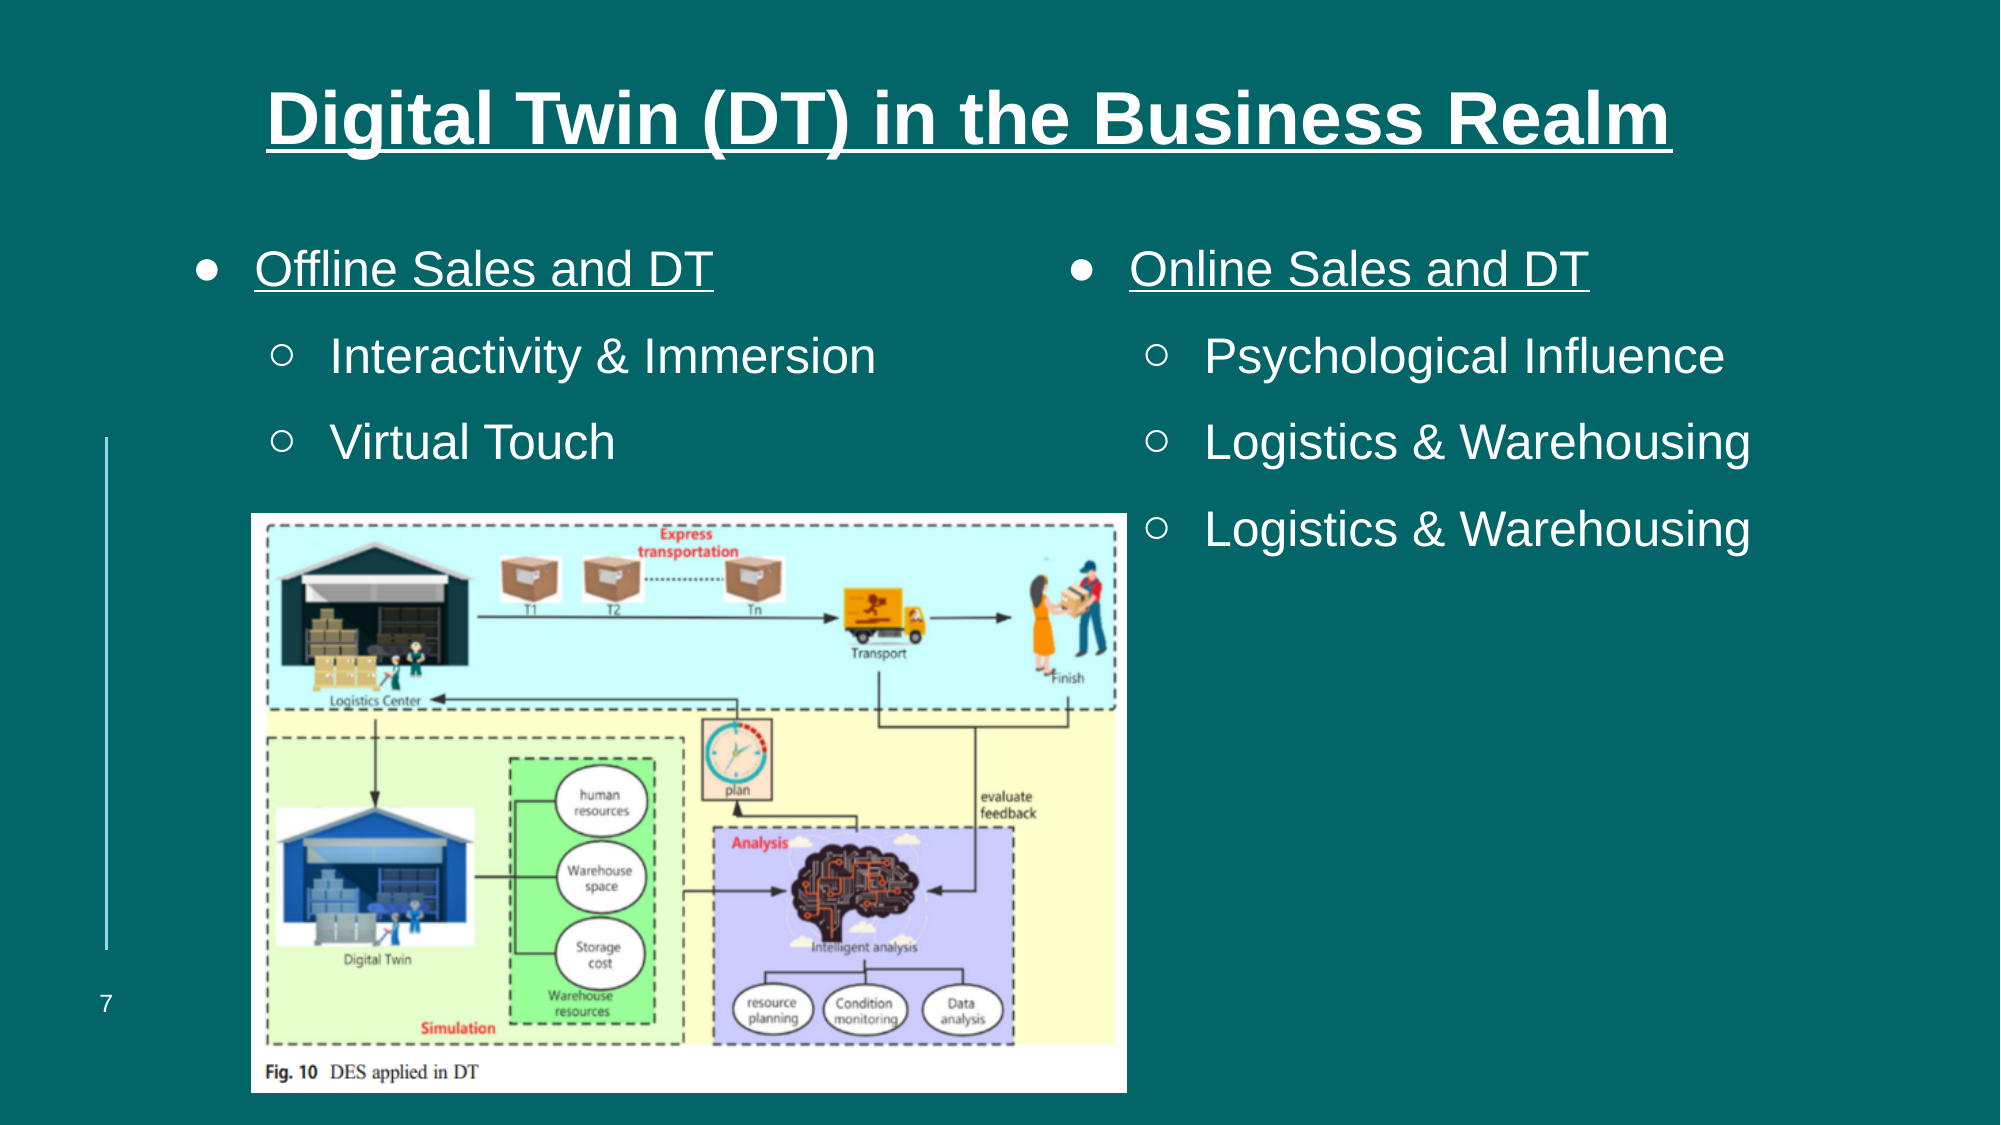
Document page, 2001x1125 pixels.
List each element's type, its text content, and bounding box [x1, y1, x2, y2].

text_box Digital Twin (DT) in the Business Realm [251, 62, 1971, 168]
slide_number ‹#› [68, 987, 144, 1018]
picture [251, 512, 1127, 1094]
title Offline Sales and DT Interactivity & Immersion Virtual Touch [179, 210, 1032, 472]
title Online Sales and DT Psychological Influence Logistics & Warehousing Logistics & Warehousing [1054, 210, 1906, 519]
